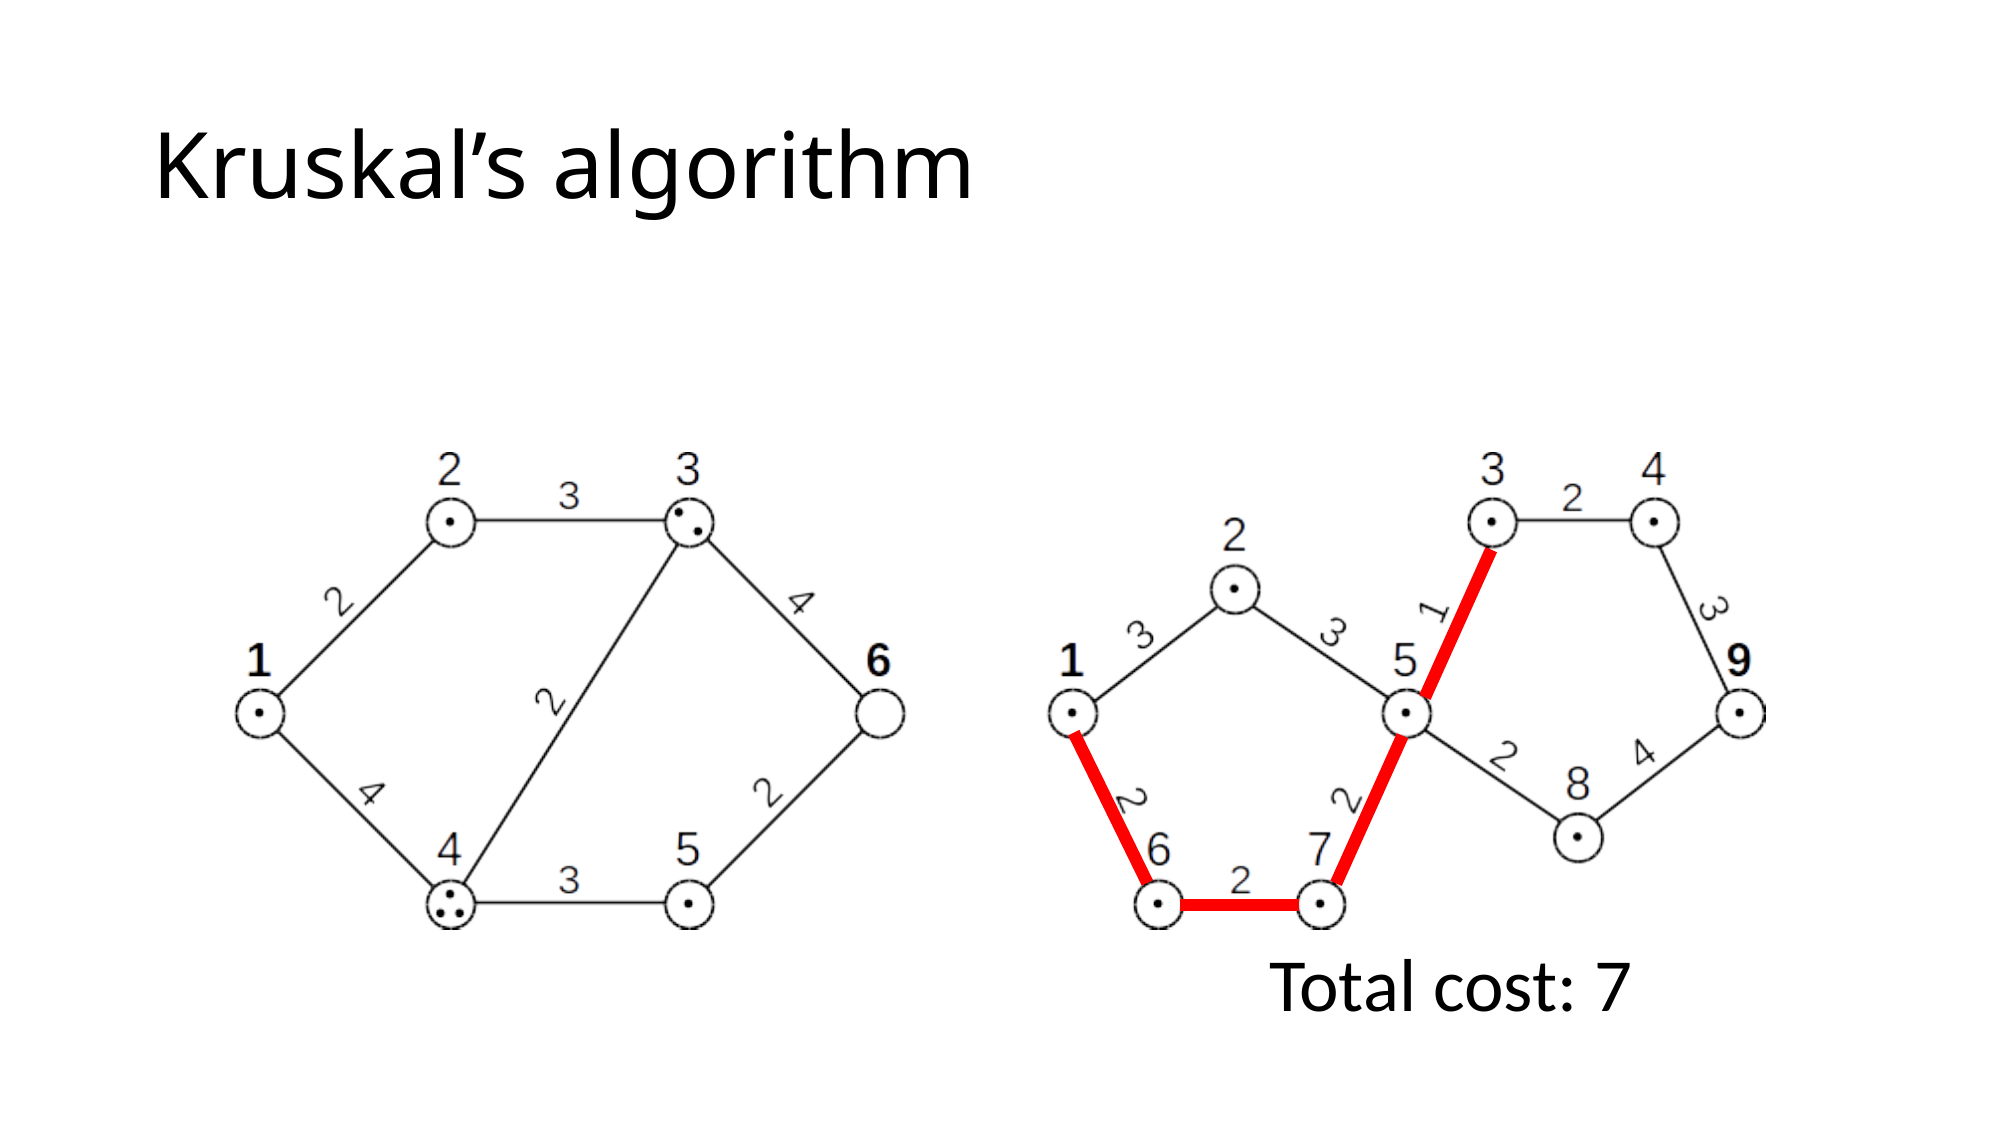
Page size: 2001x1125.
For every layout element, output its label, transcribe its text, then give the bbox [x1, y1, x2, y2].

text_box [1424, 549, 1492, 698]
title Kruskal’s algorithm [137, 59, 1863, 278]
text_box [1335, 735, 1403, 884]
text_box Total cost: 7 [1254, 930, 1648, 1035]
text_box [1073, 732, 1148, 883]
picture [233, 452, 1766, 930]
